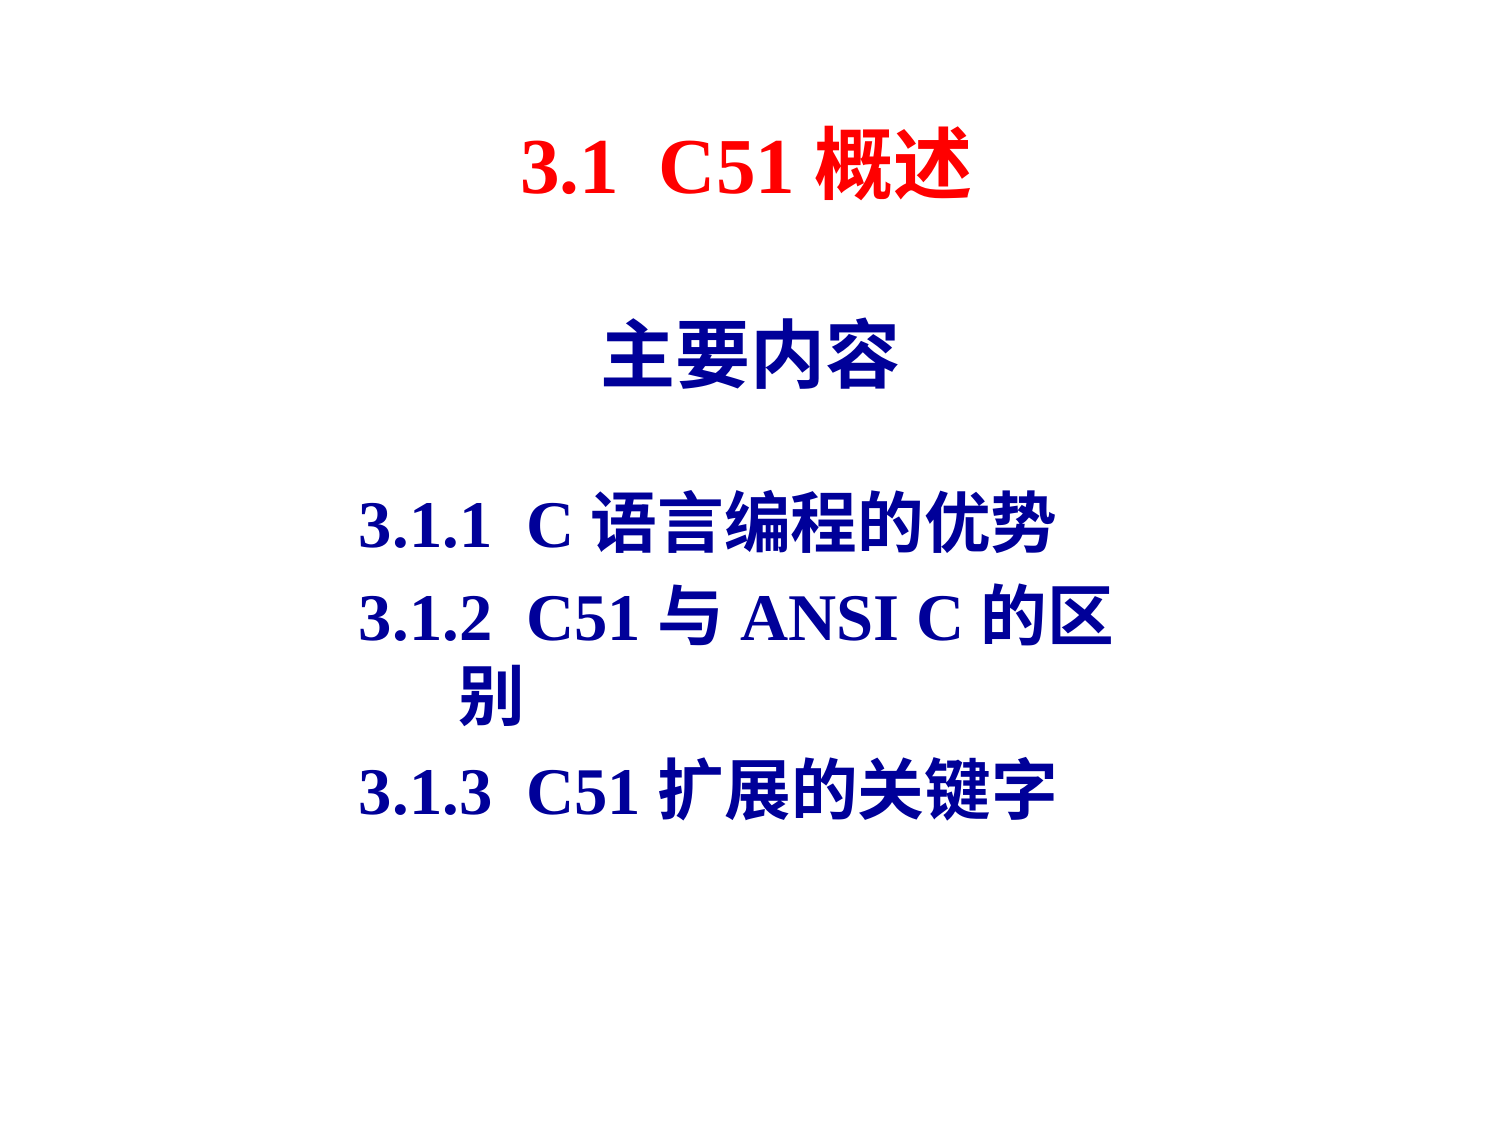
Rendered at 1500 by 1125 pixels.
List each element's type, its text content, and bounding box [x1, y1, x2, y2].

title 3.1 C51概述 [46, 87, 1448, 237]
list 主要内容 3.1.1 C语言编程的优势 3.1.2 C51与ANSI C的区别 3.1.3 C51扩展的关键字 [343, 299, 1157, 863]
